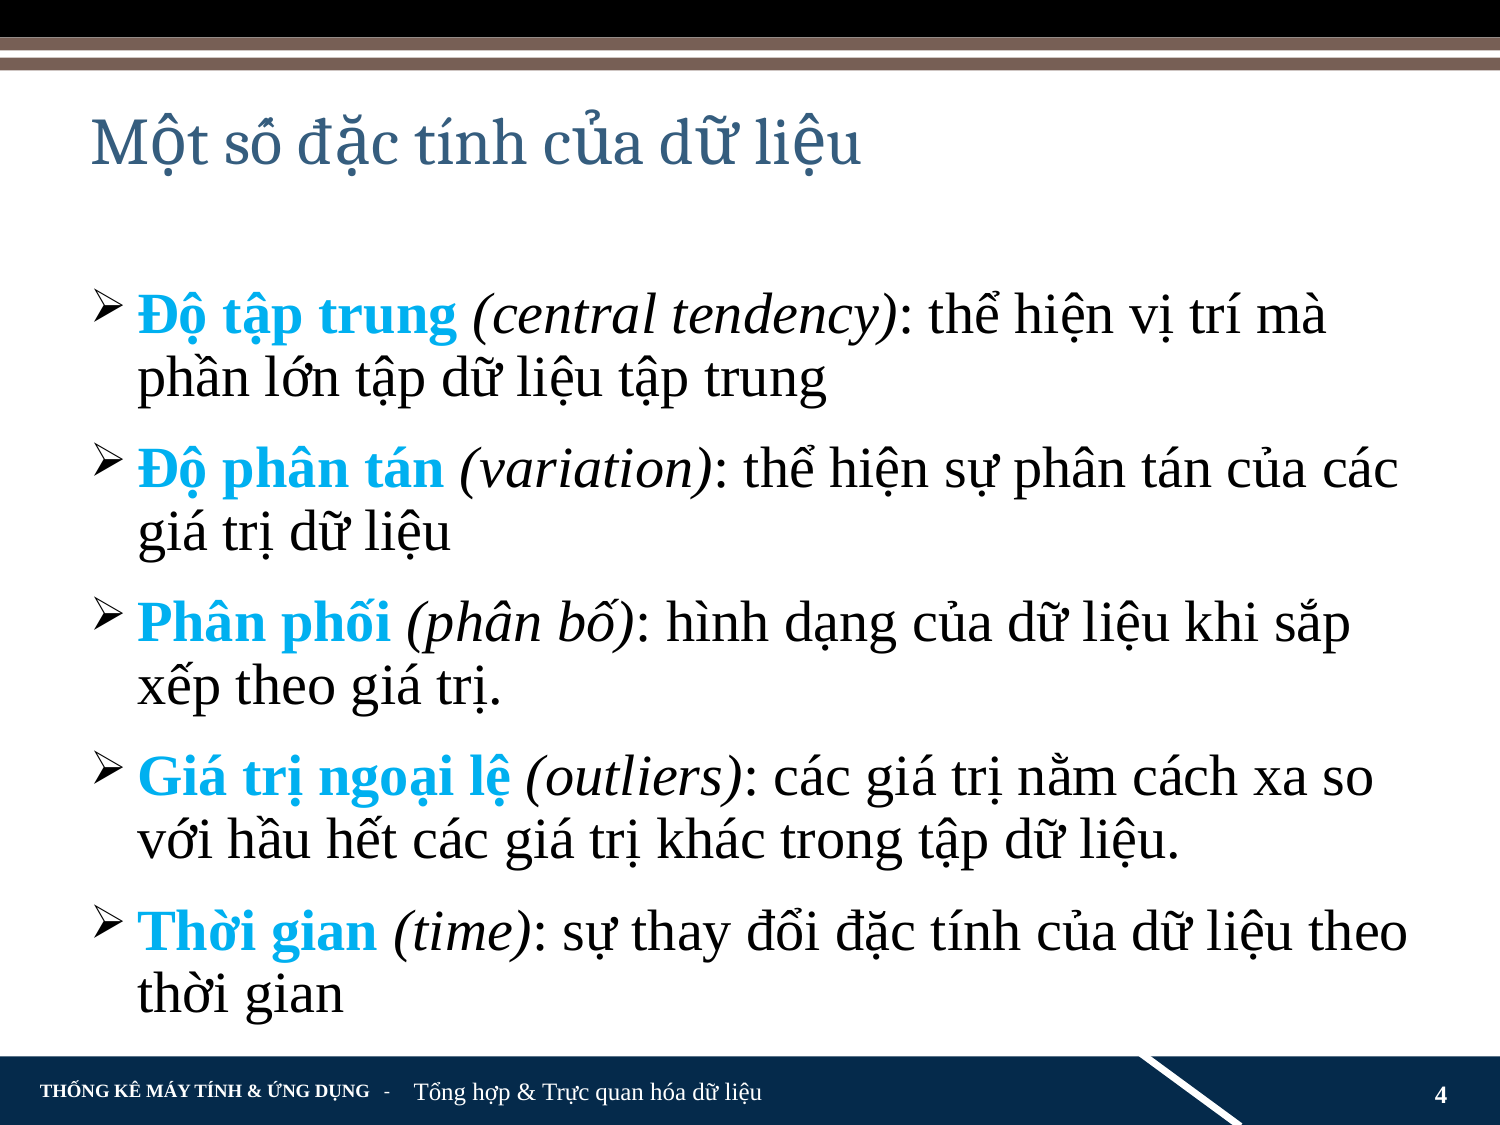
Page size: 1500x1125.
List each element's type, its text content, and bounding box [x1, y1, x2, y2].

title Một số đặc tính của dữ liệu [75, 99, 1433, 253]
slide_number 4 [1347, 1074, 1463, 1113]
list Độ tập trung (central tendency): thể hiện vị trí mà phần lớn tập dữ liệu tập trung Độ phân tán (variation): thể hiện sự phân tán của các giá trị dữ liệu Phân phối (phân bố): hình dạng của dữ liệu khi sắp xếp theo giá trị. Giá trị ngoại lệ (outliers): các giá trị nằm cách xa so với hầu hết các giá trị khác trong tập dữ liệu. Thời gian (time): sự thay đổi đặc tính của dữ liệu theo thời gian [75, 276, 1433, 1041]
footer Tổng hợp & Trực quan hóa dữ liệu [398, 1067, 1087, 1106]
